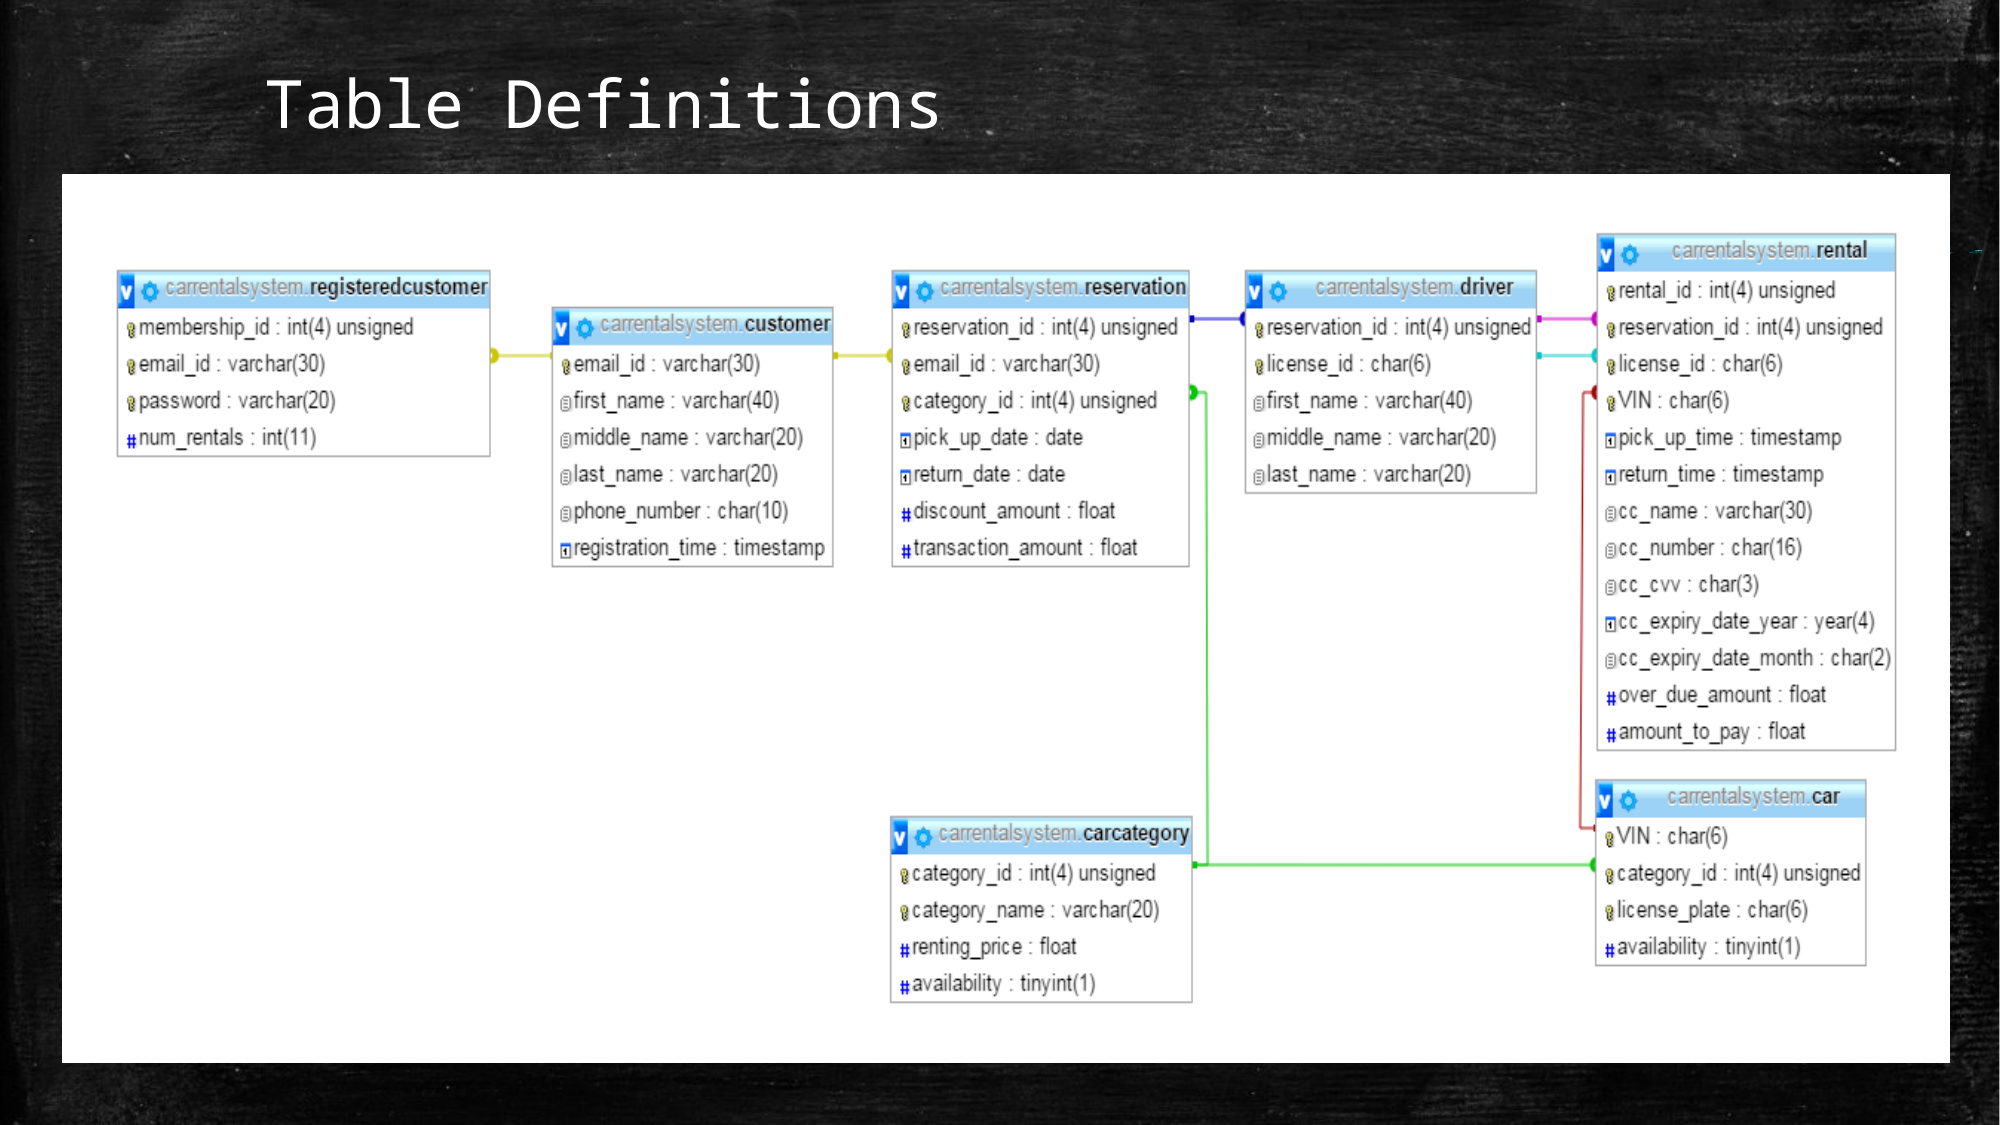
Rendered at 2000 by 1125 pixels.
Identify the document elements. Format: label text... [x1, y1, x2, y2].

title Table Definitions [249, 45, 1750, 150]
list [62, 174, 1950, 1063]
